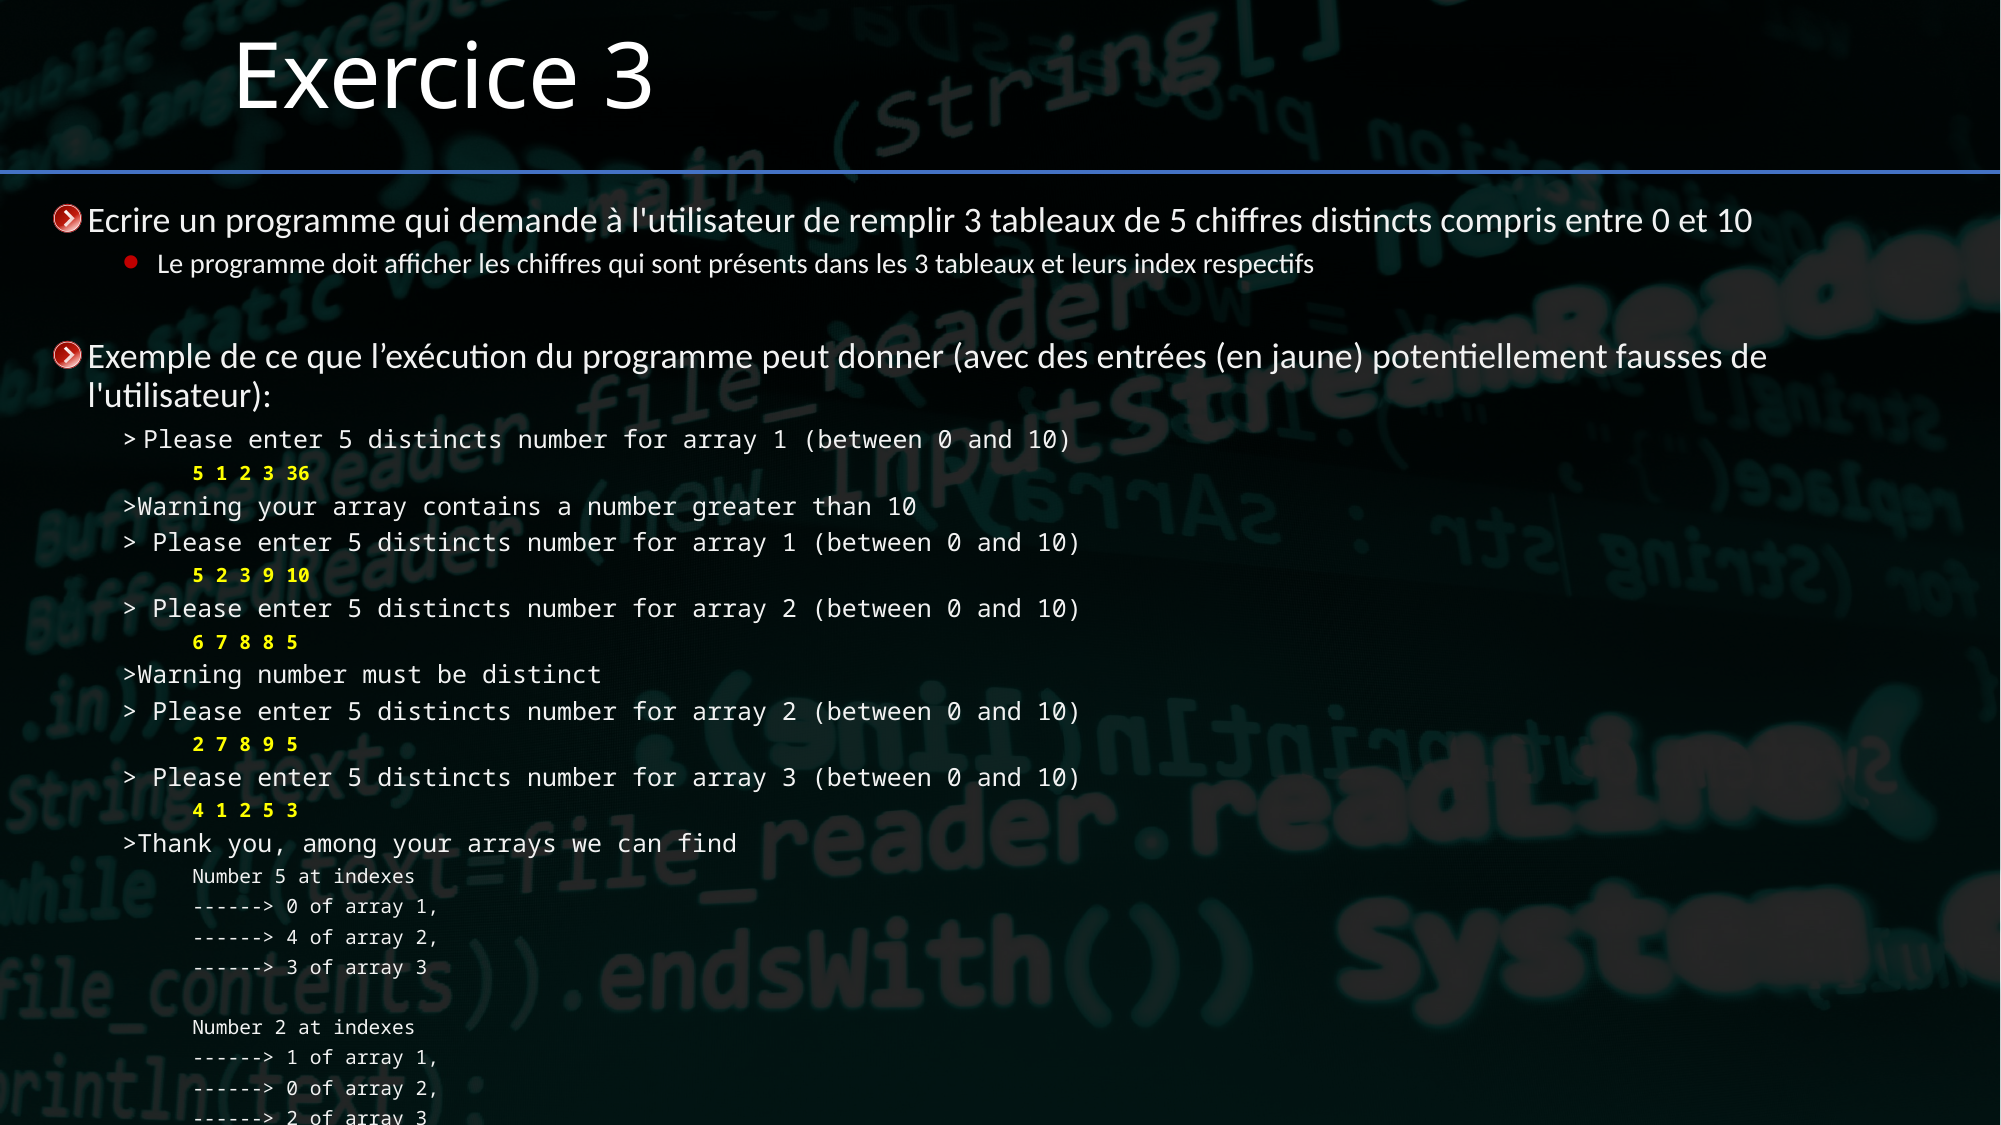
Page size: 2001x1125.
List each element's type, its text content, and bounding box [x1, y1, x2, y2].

picture [52, 203, 83, 234]
title Exercice 3 [216, 0, 2000, 171]
text_box Ecrire un programme qui demande à l'utilisateur de remplir 3 tableaux de 5 chiffres distincts compris entre 0 et 10 Le programme doit afficher les chiffres qui sont présents dans les 3 tableaux et leurs index respectifs Exemple de ce que l’exécution du programme peut donner (avec des entrées (en jaune) potentiellement fausses de l'utilisateur): > Please enter 5 distincts number for array 1 (between 0 and 10) 5 1 2 3 36 >Warning your array contains a number greater than 10 > Please enter 5 distincts number for array 1 (between 0 and 10) 5 2 3 9 10 > Please enter 5 distincts number for array 2 (between 0 and 10) 6 7 8 8 5 >Warning number must be distinct > Please enter 5 distincts number for array 2 (between 0 and 10) 2 7 8 9 5 > Please enter 5 distincts number for array 3 (between 0 and 10) 4 1 2 5 3 >Thank you, among your arrays we can find Number 5 at indexes ------> 0 of array 1, ------> 4 of array 2, ------> 3 of array 3 Number 2 at indexes ------> 1 of array 1, ------> 0 of array 2, ------> 2 of array 3 [37, 193, 1968, 1125]
picture [52, 340, 83, 370]
